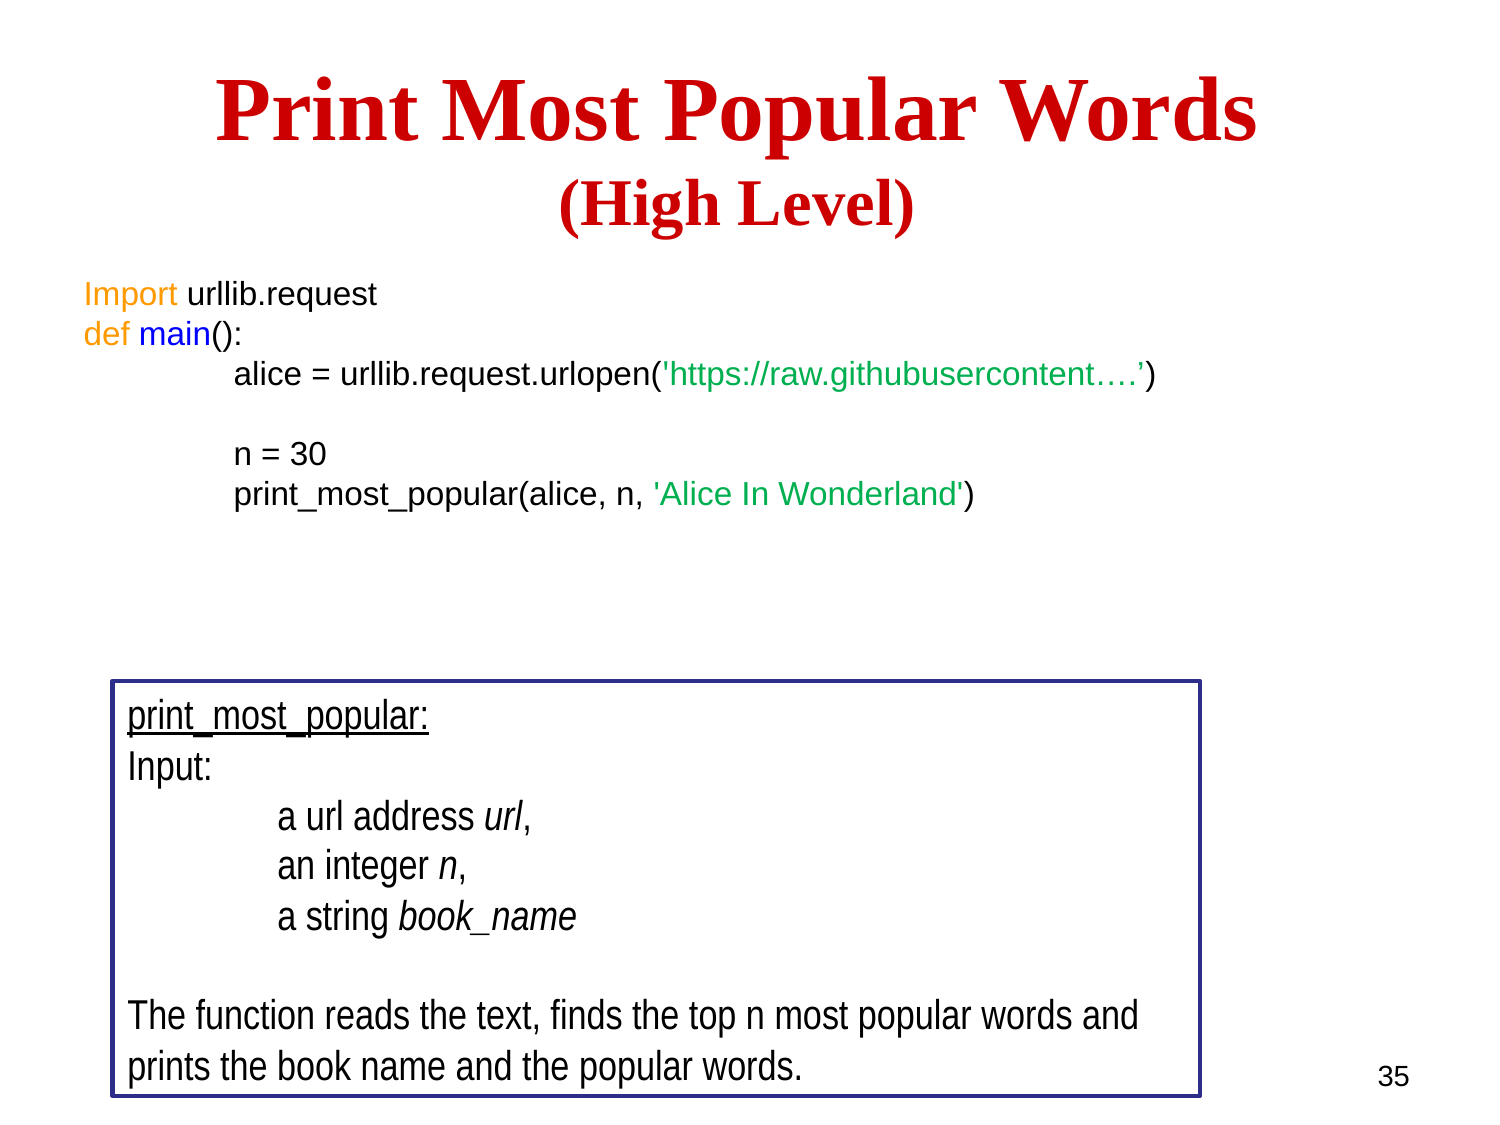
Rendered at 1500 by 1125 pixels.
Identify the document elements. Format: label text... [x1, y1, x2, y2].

slide_number 35 [1202, 1049, 1426, 1088]
text_box Print Most Popular Words (High Level) [137, 50, 1338, 238]
text_box print_most_popular: Input: a url address url, an integer n, a string book_name The function reads the text, finds the top n most popular words and prints the book name and the popular words. [110, 679, 1202, 1098]
text_box Import urllib.request def main(): alice = urllib.request.urlopen('https://raw.githubusercontent….’) n = 30 print_most_popular(alice, n, 'Alice In Wonderland') [68, 265, 1172, 520]
